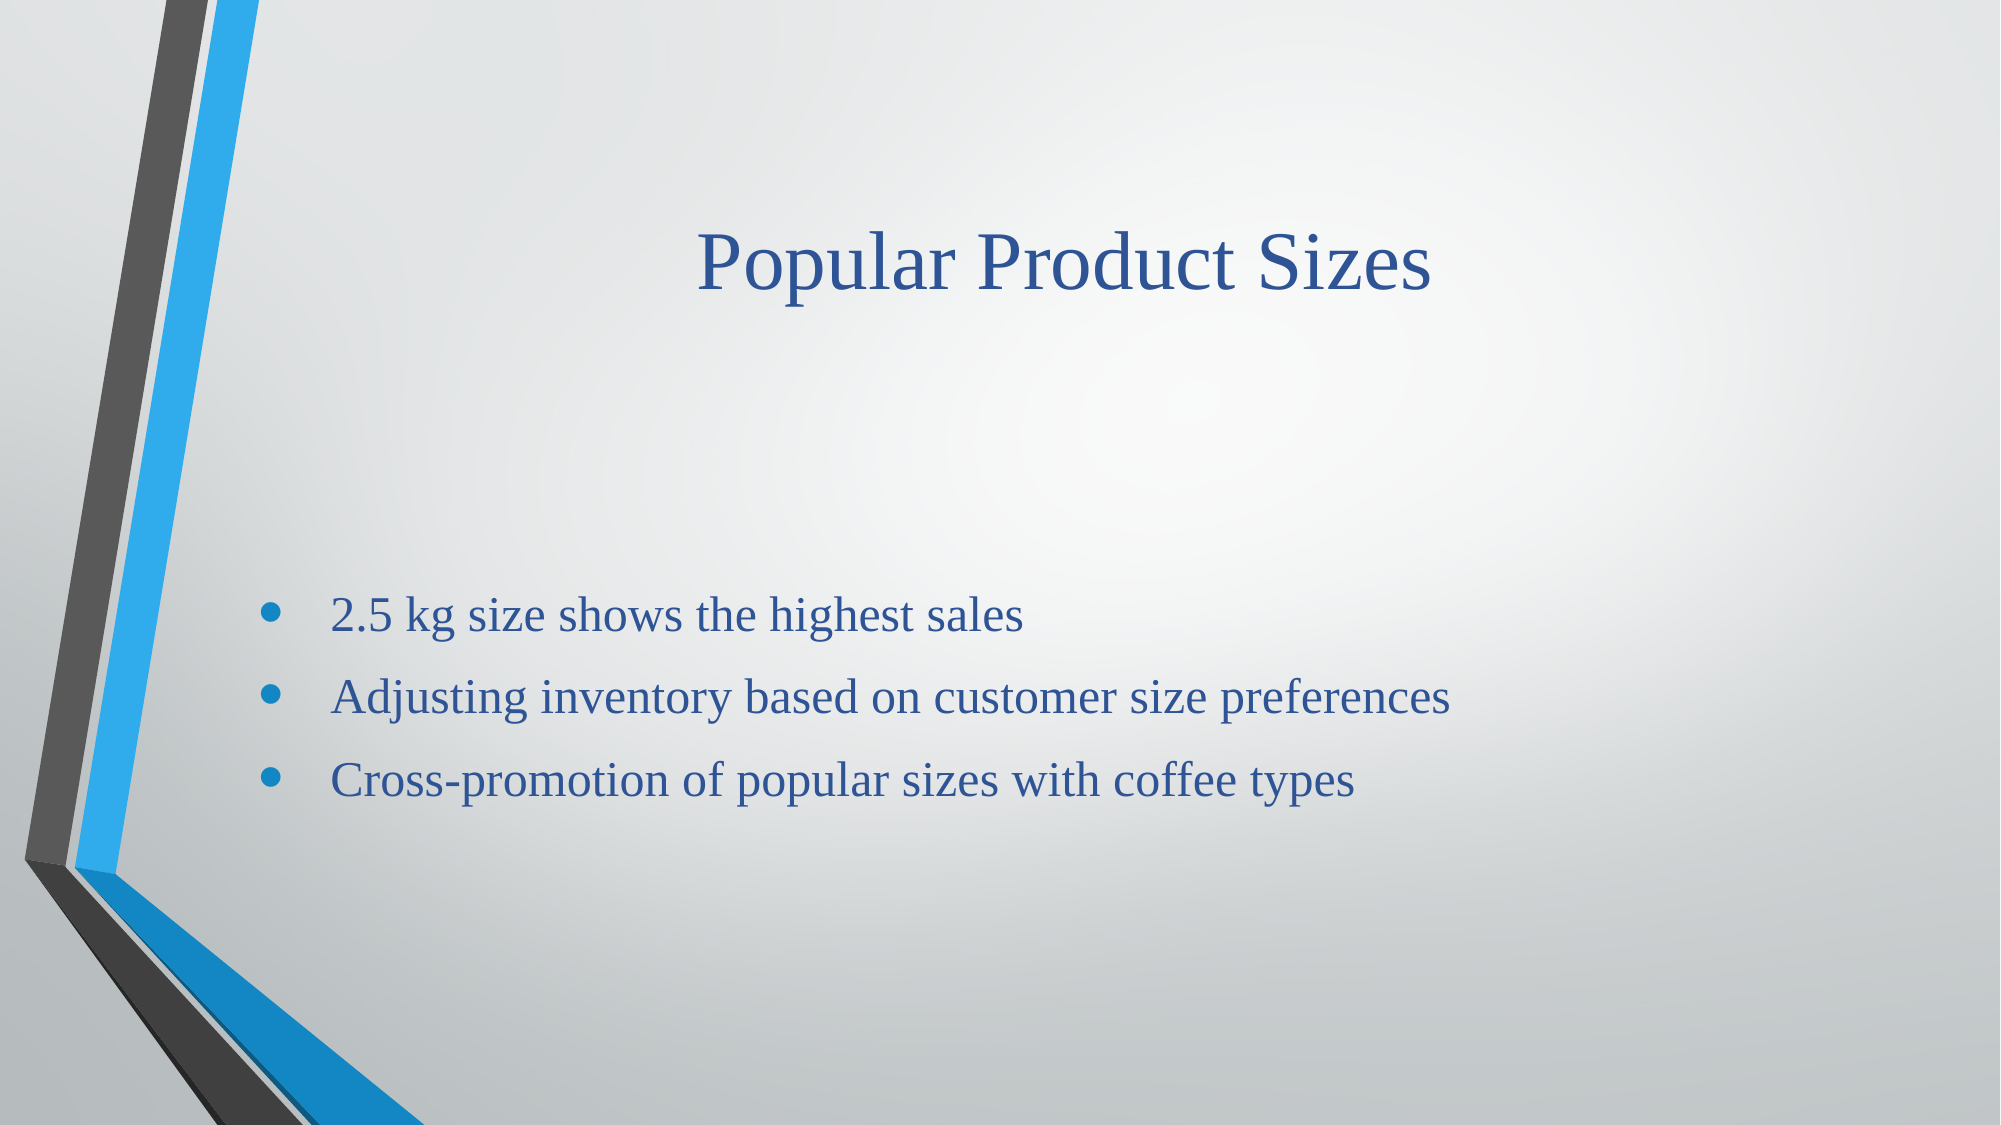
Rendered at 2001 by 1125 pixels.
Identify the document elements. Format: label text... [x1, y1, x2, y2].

title Popular Product Sizes [243, 112, 1887, 400]
list 2.5 kg size shows the highest sales Adjusting inventory based on customer size preferences Cross-promotion of popular sizes with coffee types [243, 437, 1887, 950]
